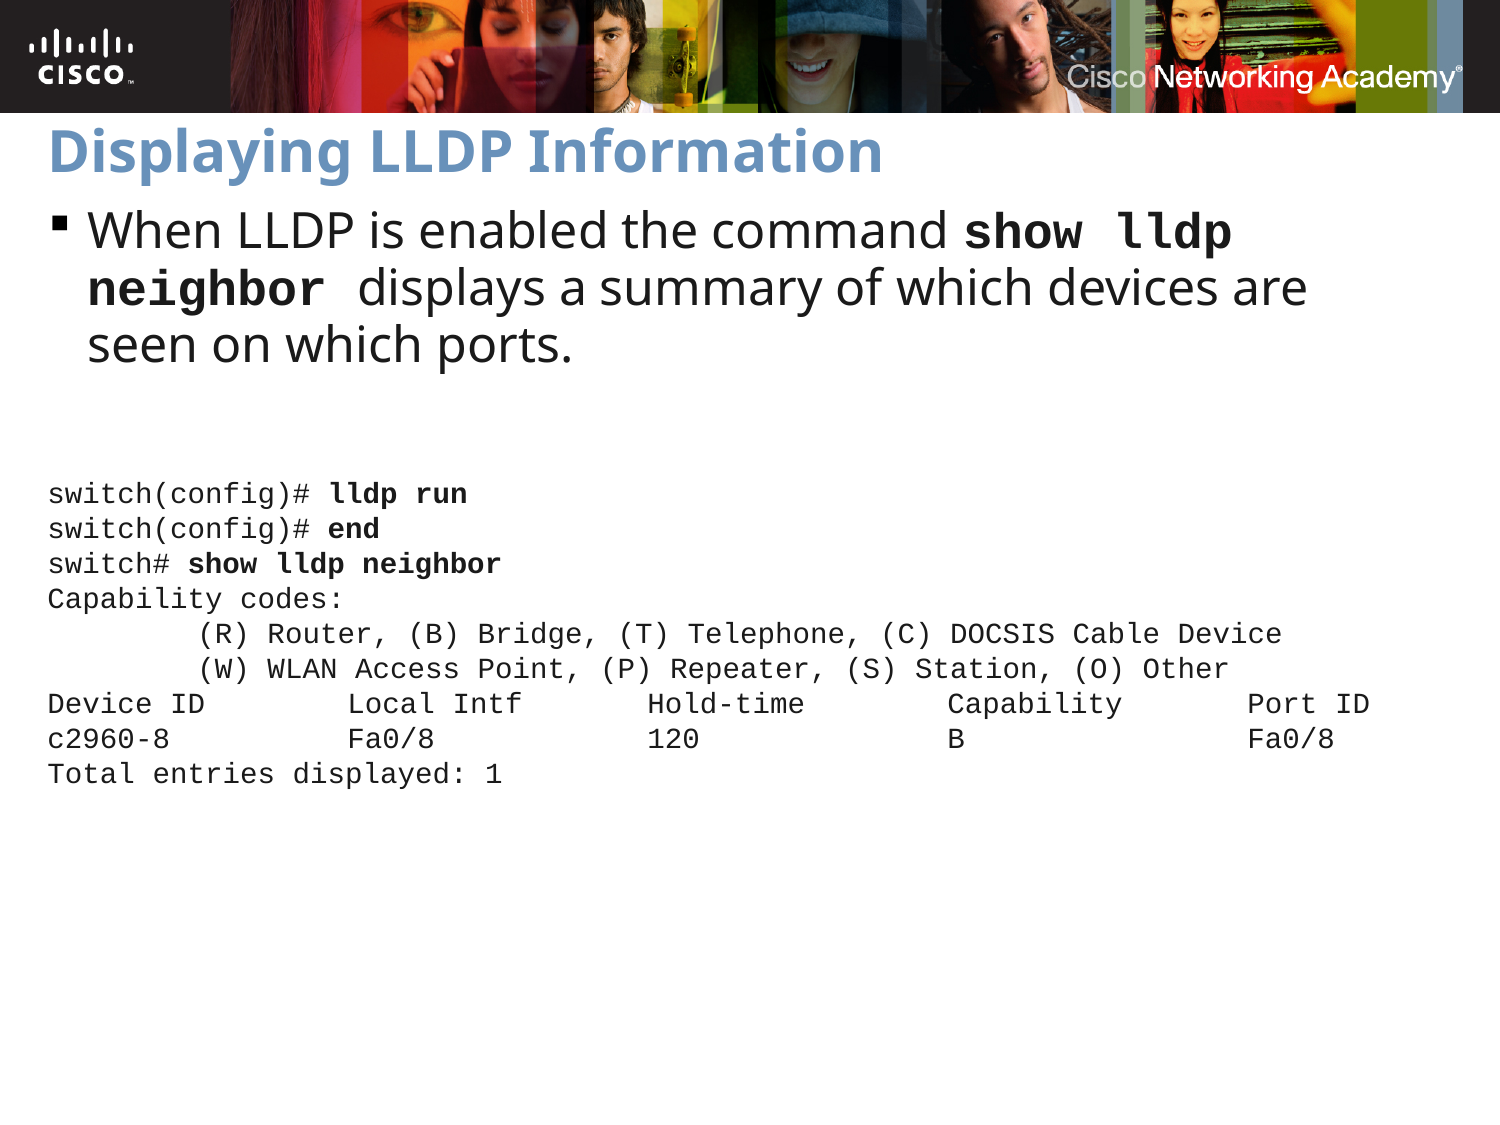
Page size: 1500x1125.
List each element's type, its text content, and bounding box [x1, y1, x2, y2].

list switch(config)# lldp run switch(config)# end switch# show lldp neighbor Capability codes: (R) Router, (B) Bridge, (T) Telephone, (C) DOCSIS Cable Device (W) WLAN Access Point, (P) Repeater, (S) Station, (O) Other Device ID Local Intf Hold-time Capability Port ID c2960-8 Fa0/8 120 B Fa0/8 Total entries displayed: 1 [41, 468, 1439, 924]
title Displaying LLDP Information [41, 101, 1440, 192]
list When LLDP is enabled the command show lldp neighbor displays a summary of which devices are seen on which ports. [41, 196, 1439, 468]
picture [0, 0, 1500, 113]
